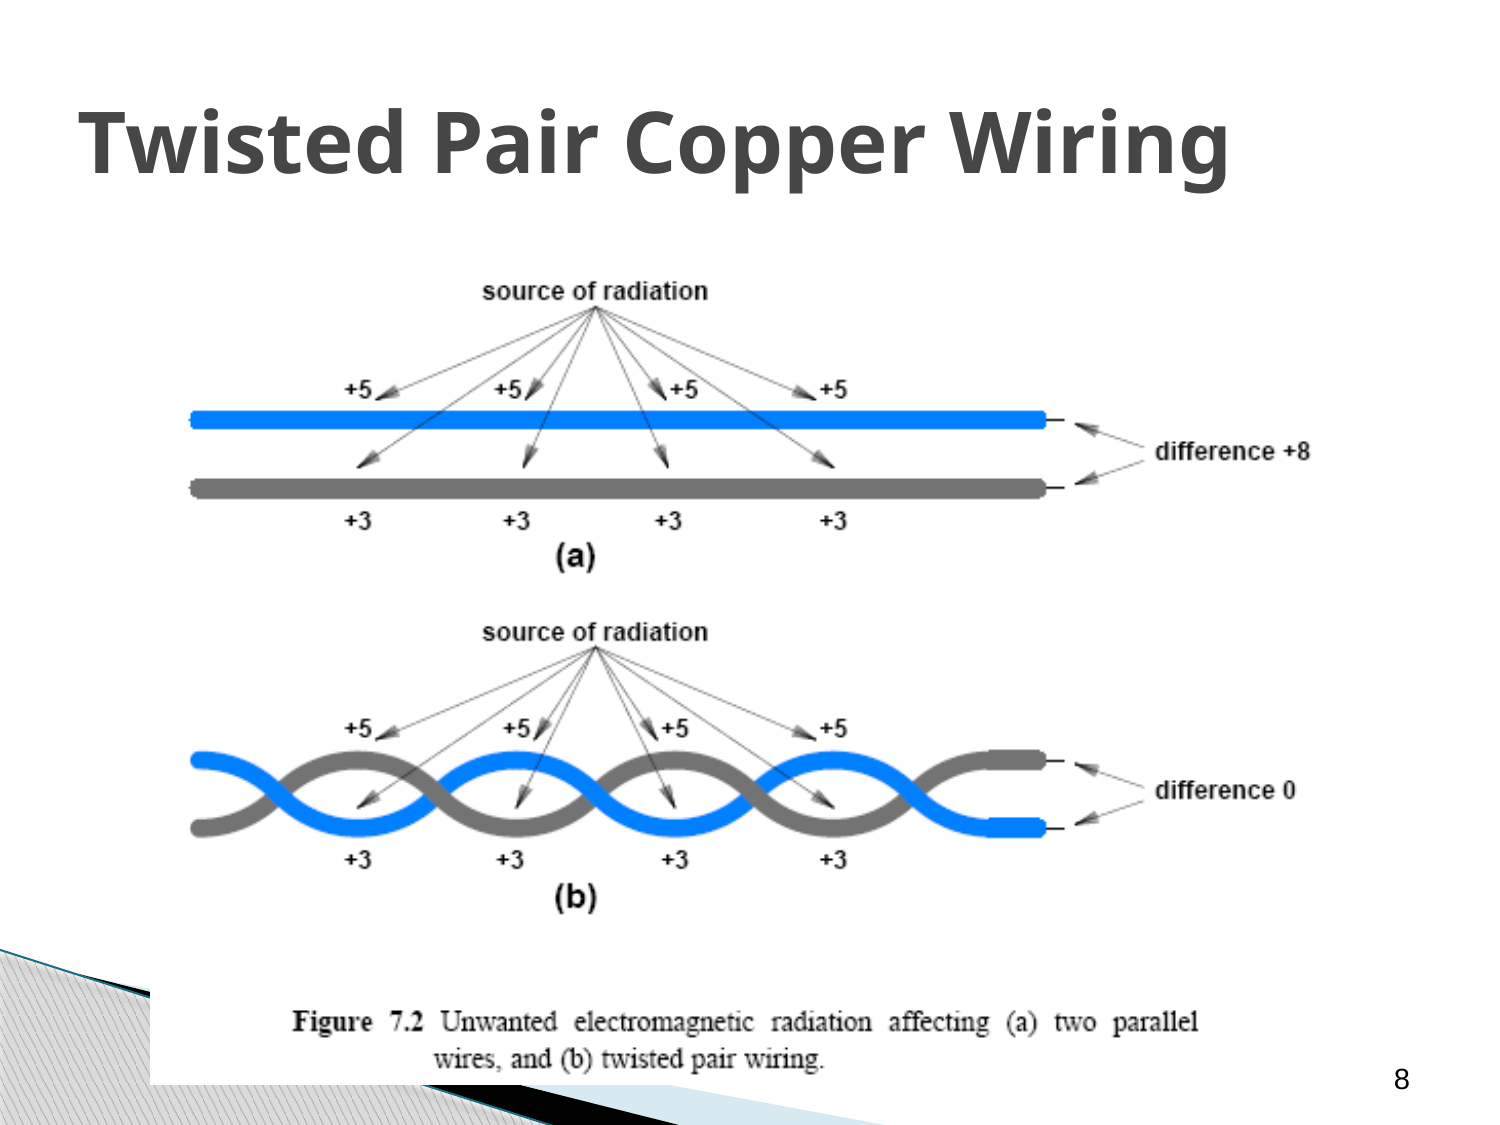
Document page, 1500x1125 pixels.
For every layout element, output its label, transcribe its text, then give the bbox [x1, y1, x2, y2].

picture [149, 249, 1338, 1086]
title Twisted Pair Copper Wiring [62, 45, 1413, 233]
slide_number 8 [1224, 1050, 1425, 1103]
